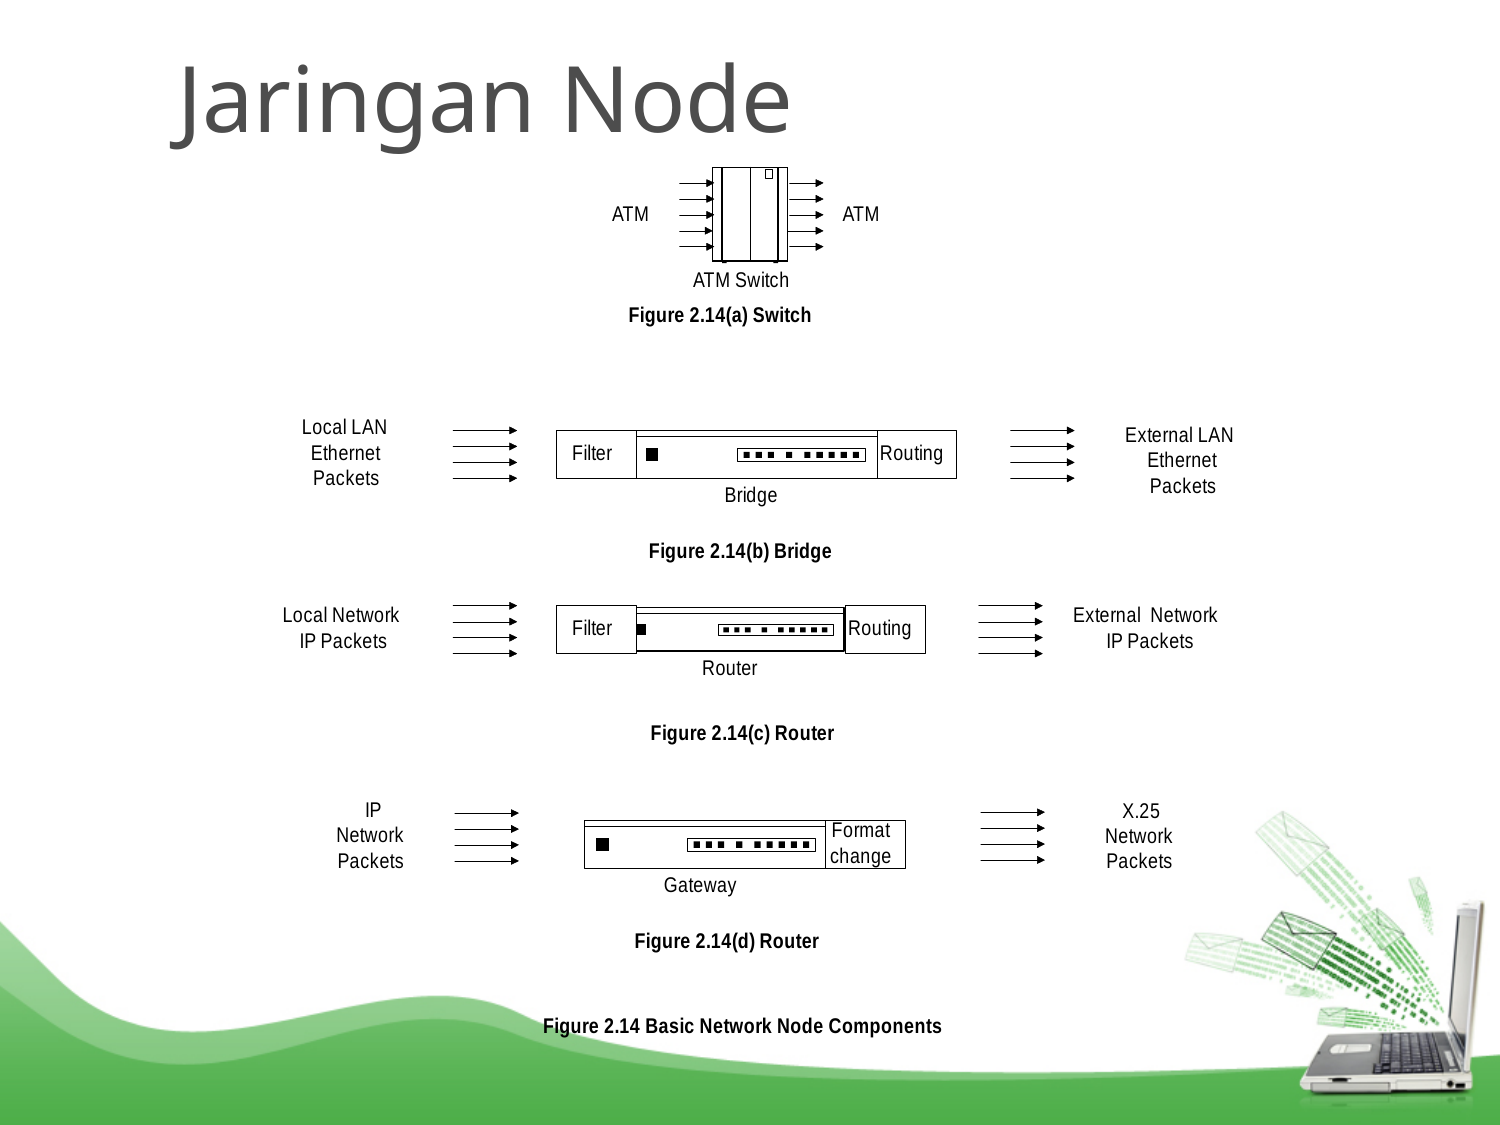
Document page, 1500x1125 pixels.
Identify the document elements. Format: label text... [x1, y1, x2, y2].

picture [0, 0, 1500, 1125]
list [274, 162, 1257, 1057]
title Jaringan Node [162, 37, 1363, 156]
